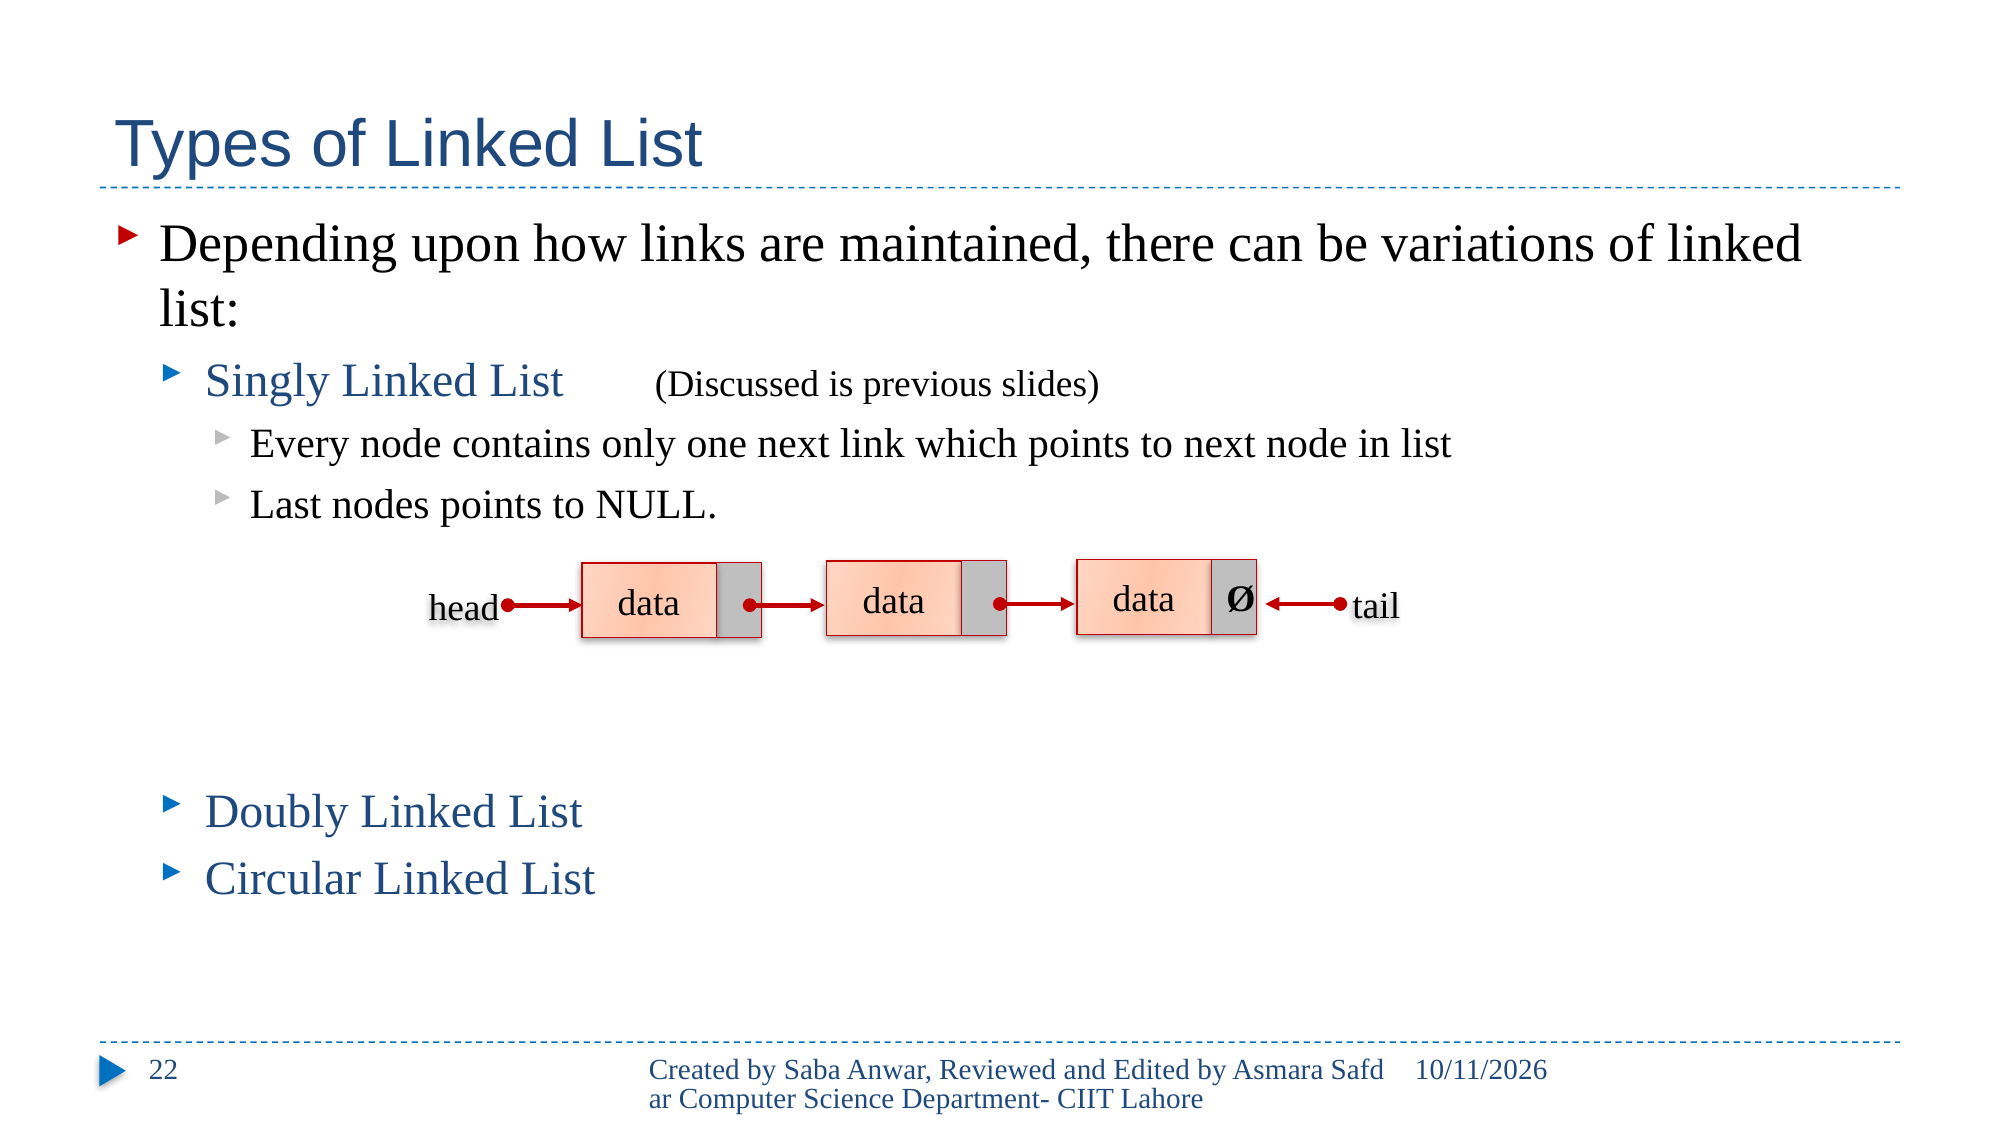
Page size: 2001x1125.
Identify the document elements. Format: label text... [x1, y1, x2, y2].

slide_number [1401, 1042, 1901, 1103]
text_box data [581, 562, 717, 638]
slide_number 22 [133, 1042, 568, 1103]
text_box data [826, 560, 959, 636]
text_box data [1076, 559, 1209, 635]
text_box tail [1323, 581, 1430, 627]
text_box [718, 562, 762, 638]
text_box [961, 560, 1007, 636]
title Types of Linked List [99, 24, 1900, 188]
text_box Ø [1211, 559, 1257, 635]
list Depending upon how links are maintained, there can be variations of linked list: Singly Linked List (Discussed is previous slides) Every node contains only one next link which points to next node in list Last nodes points to NULL. Doubly Linked List Circular Linked List [99, 200, 1900, 1010]
text_box head [411, 582, 517, 628]
footer Created by Saba Anwar, Reviewed and Edited by Asmara Safdar Computer Science Department- CIIT Lahore [634, 1042, 1401, 1103]
